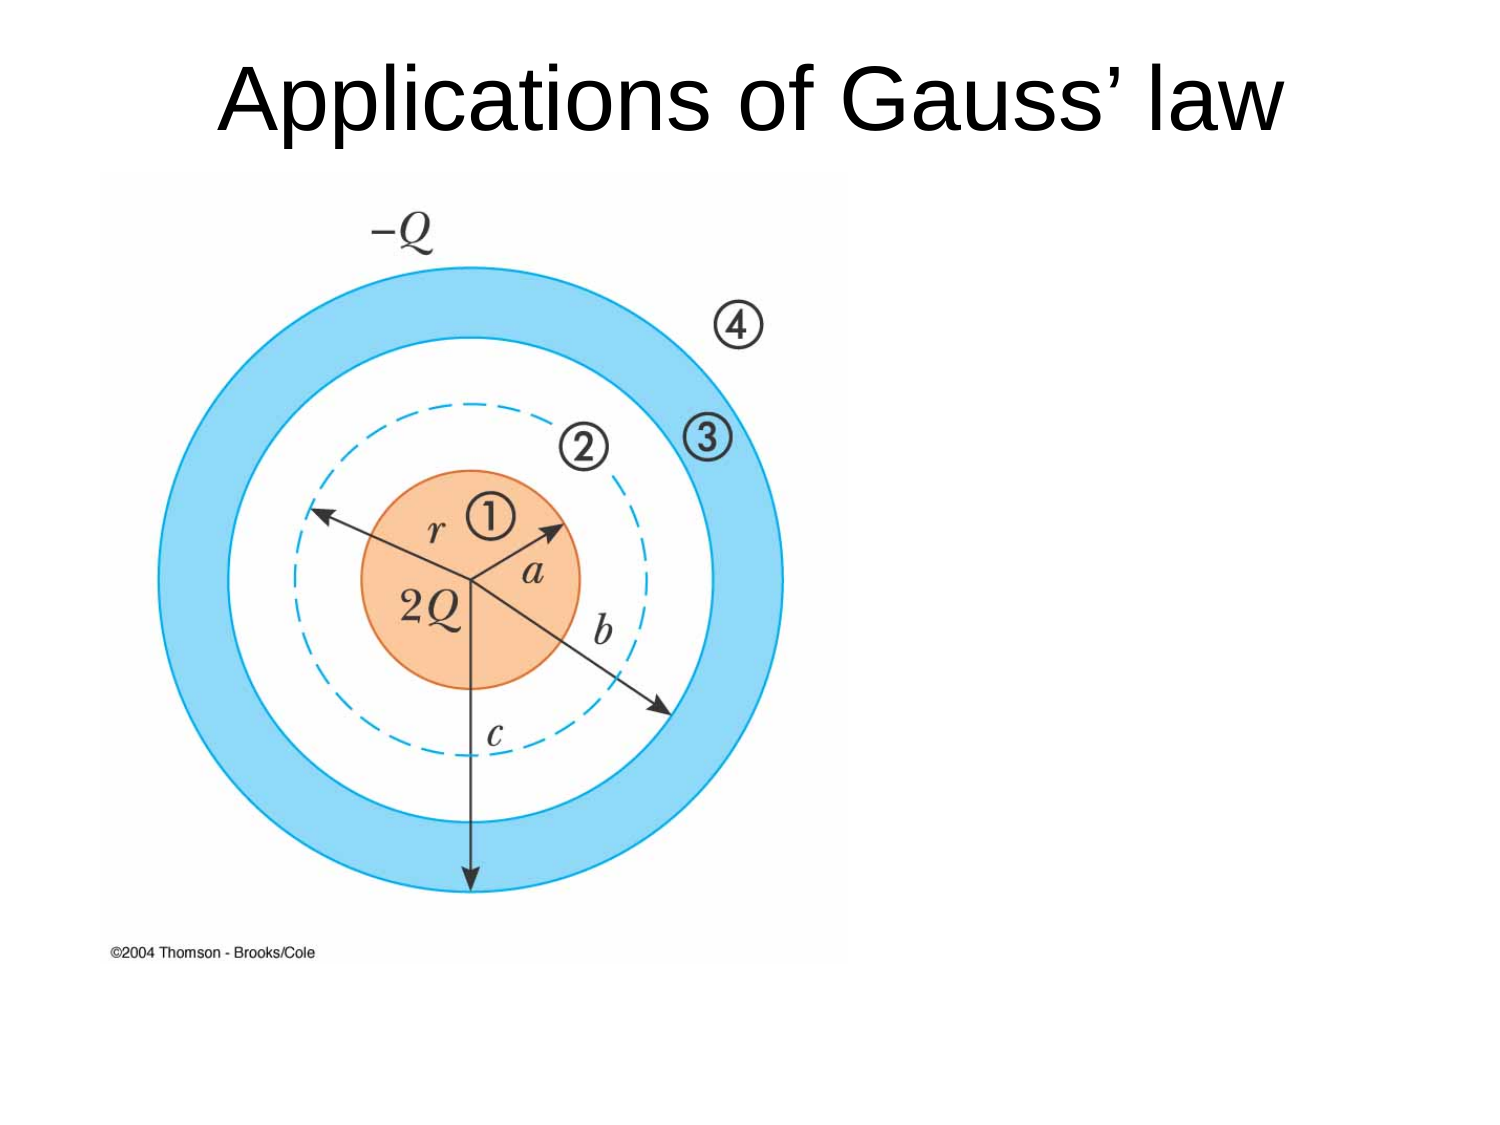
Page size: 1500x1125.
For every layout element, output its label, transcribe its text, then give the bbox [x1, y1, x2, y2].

text_box [100, 172, 848, 965]
title Applications of Gauss’ law [76, 0, 1428, 188]
